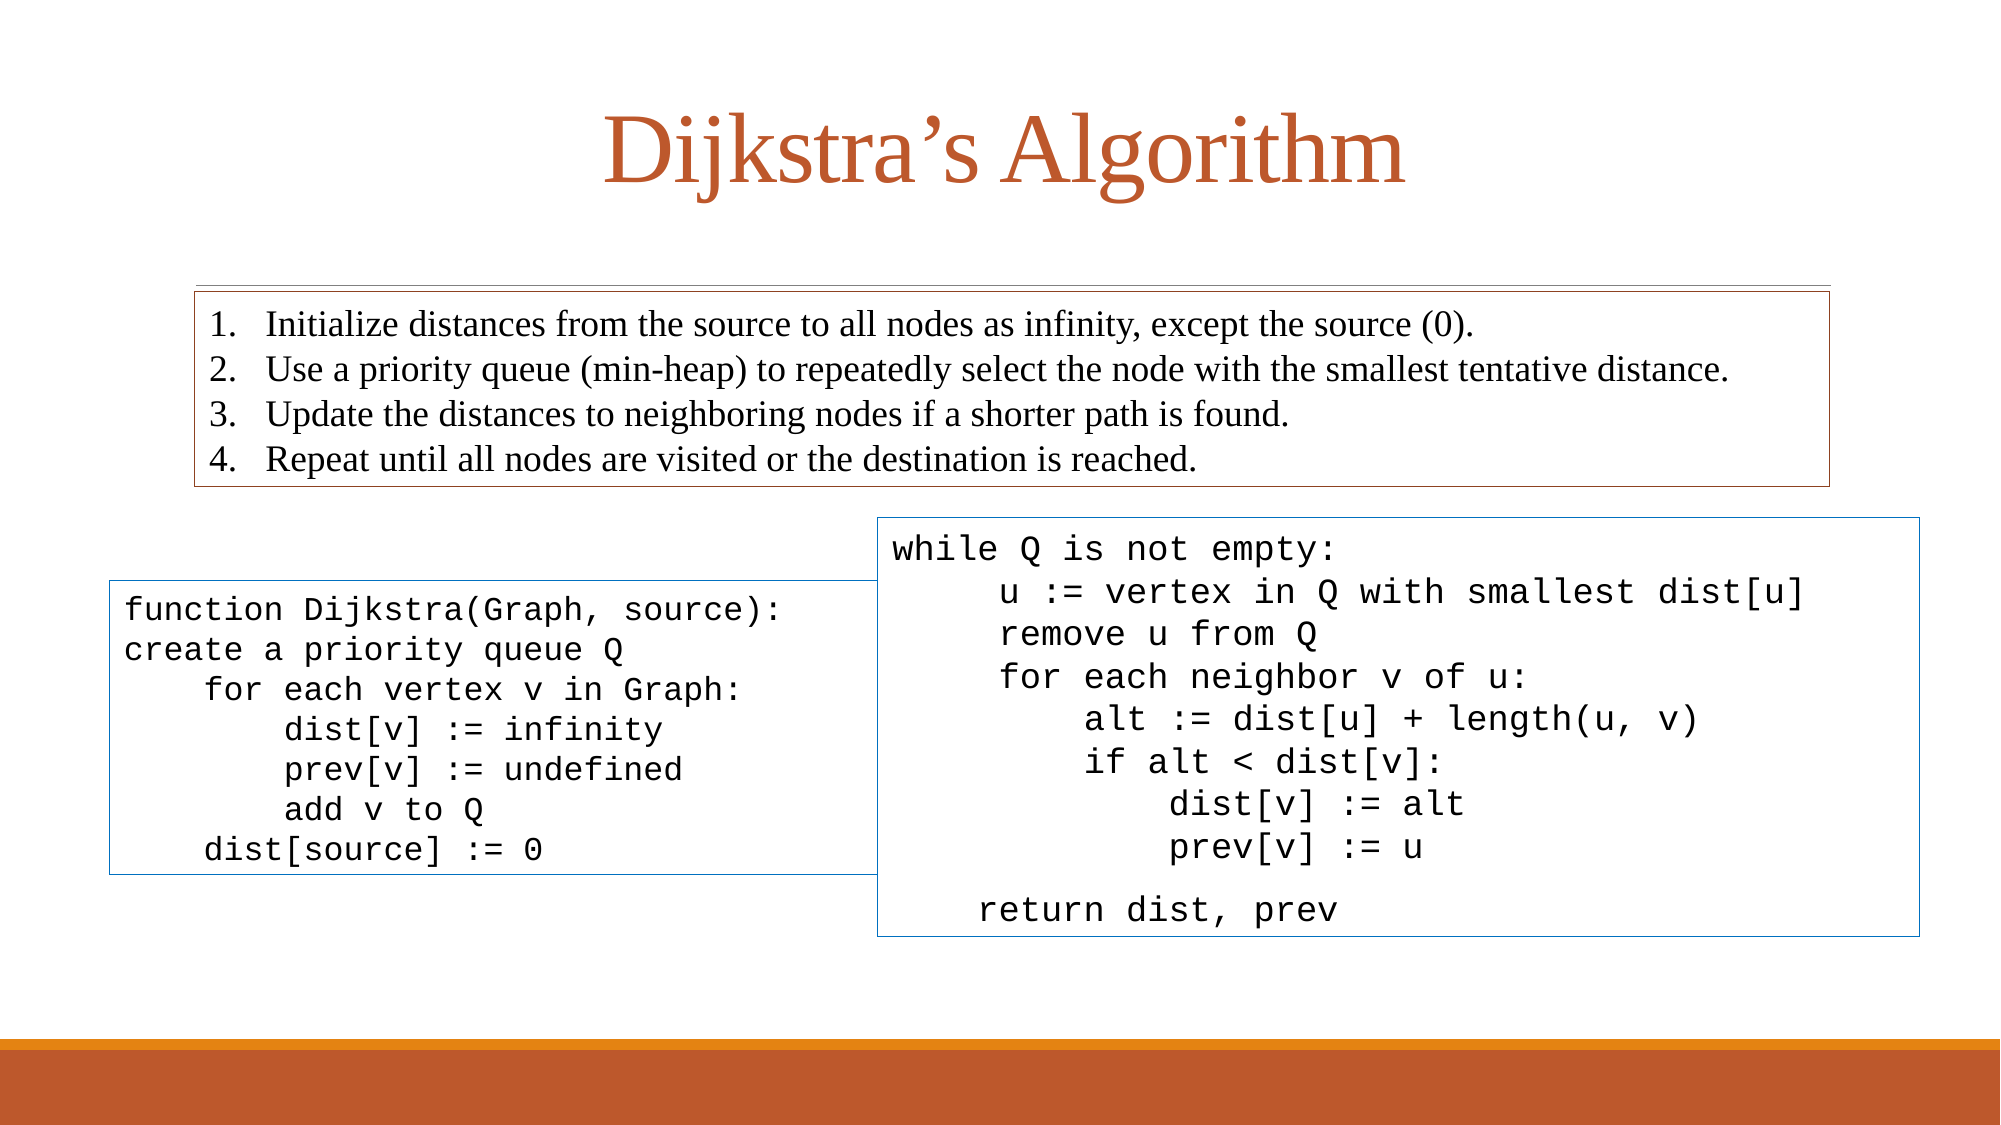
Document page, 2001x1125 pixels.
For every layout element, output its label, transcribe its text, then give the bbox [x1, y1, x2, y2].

text_box Initialize distances from the source to all nodes as infinity, except the source (0). Use a priority queue (min-heap) to repeatedly select the node with the smallest tentative distance. Update the distances to neighboring nodes if a shorter path is found. Repeat until all nodes are visited or the destination is reached. [194, 291, 1830, 487]
text_box while Q is not empty: u := vertex in Q with smallest dist[u] remove u from Q for each neighbor v of u: alt := dist[u] + length(u, v) if alt < dist[v]: dist[v] := alt prev[v] := u return dist, prev [877, 517, 1920, 937]
title Dijkstra’s Algorithm [180, 74, 1830, 210]
text_box function Dijkstra(Graph, source): create a priority queue Q for each vertex v in Graph: dist[v] := infinity prev[v] := undefined add v to Q dist[source] := 0 [109, 580, 877, 875]
